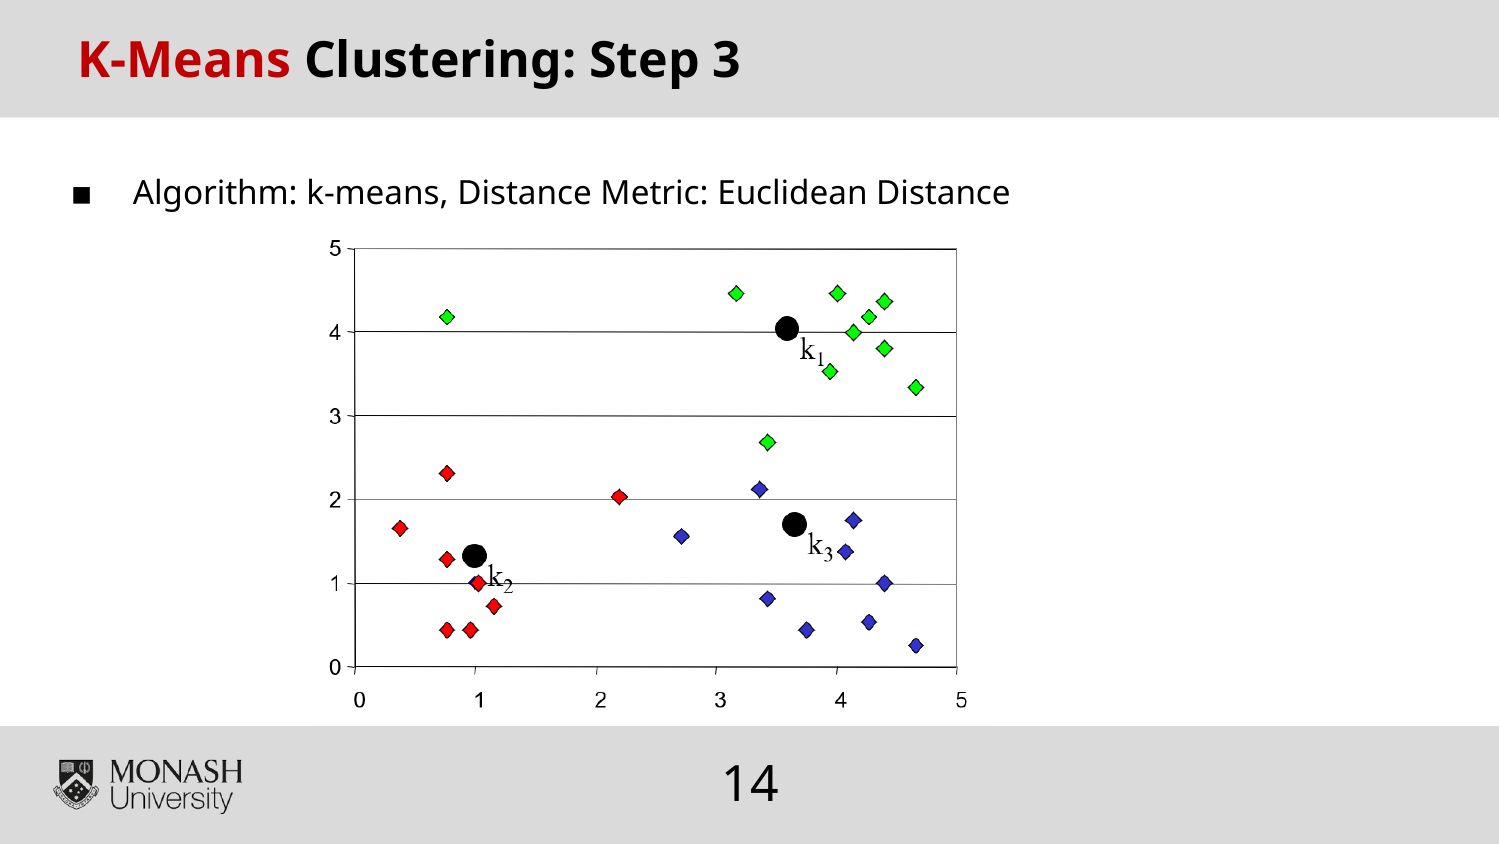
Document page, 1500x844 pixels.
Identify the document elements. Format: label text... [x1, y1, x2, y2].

picture [0, 0, 1499, 844]
list K-Means Clustering: Step 3 [45, 19, 1464, 97]
list Algorithm: k-means, Distance Metric: Euclidean Distance [42, 163, 1408, 694]
